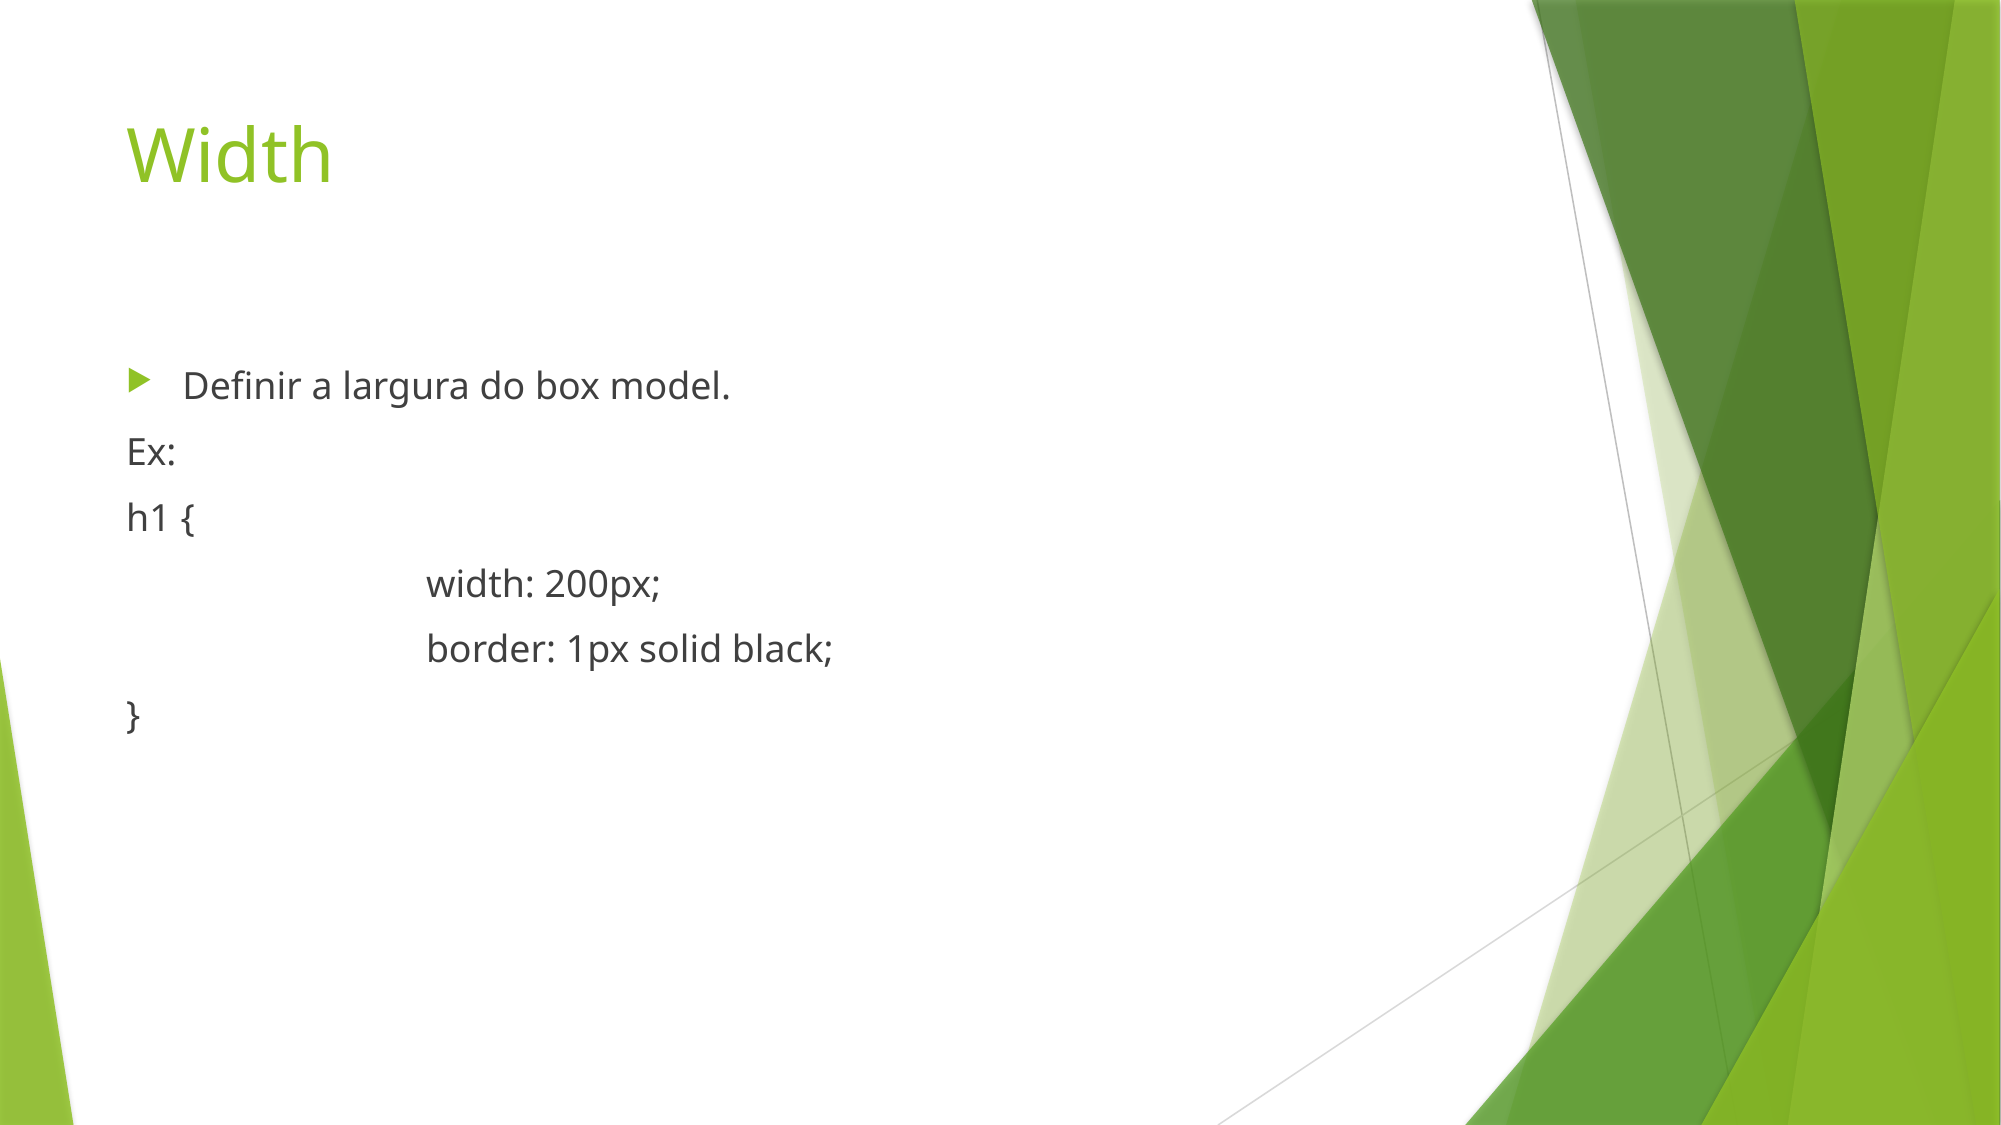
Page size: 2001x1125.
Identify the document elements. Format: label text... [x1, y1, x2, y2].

list Definir a largura do box model. Ex: h1 { width: 200px; border: 1px solid black; } [111, 354, 1522, 936]
title Width [111, 99, 1563, 317]
